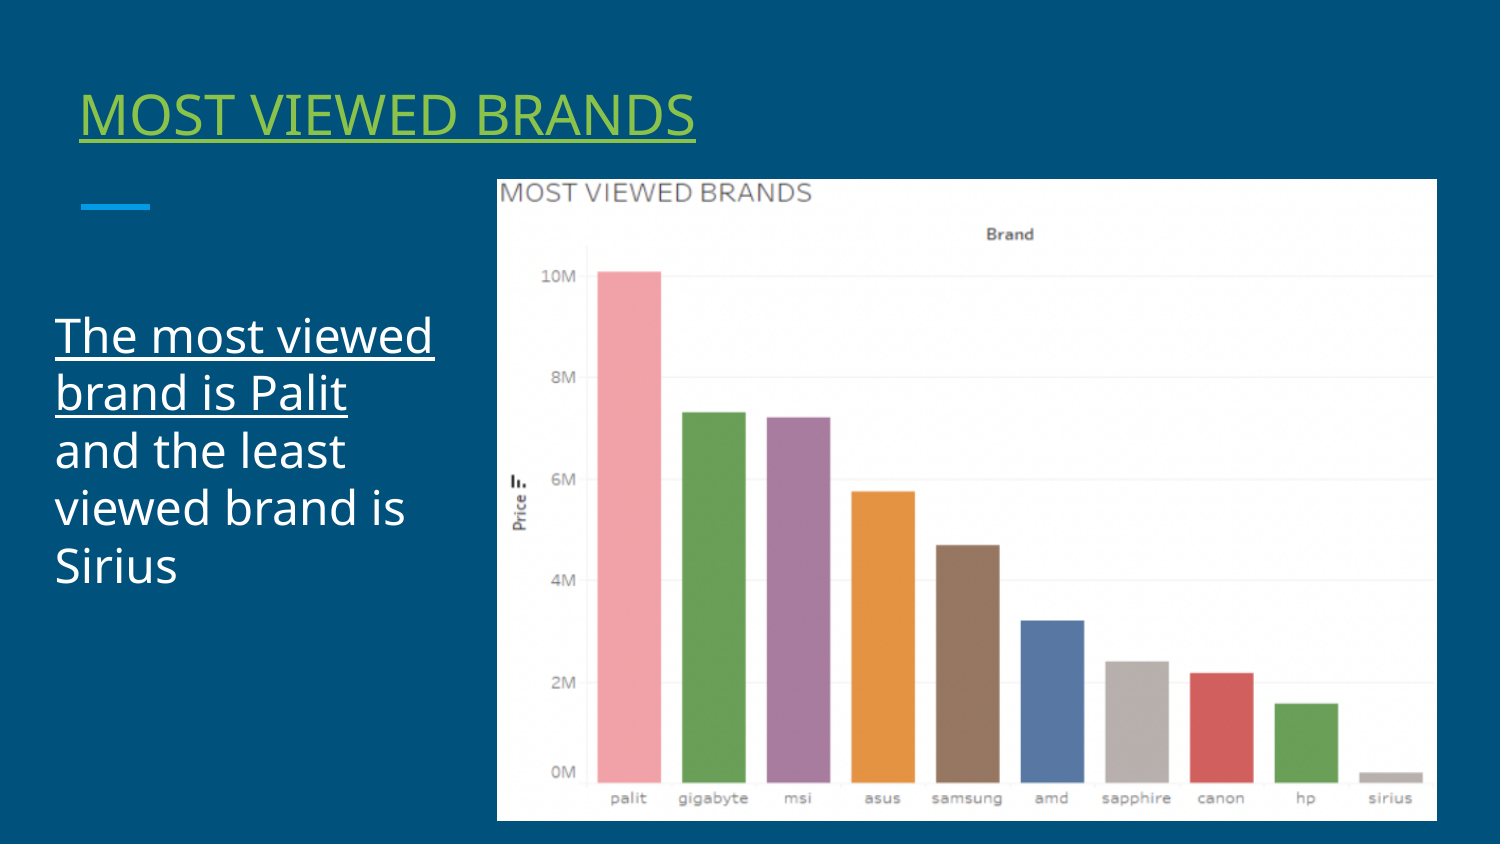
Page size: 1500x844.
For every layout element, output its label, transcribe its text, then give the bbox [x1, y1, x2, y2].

title MOST VIEWED BRANDS [63, 48, 1437, 162]
text_box The most viewed brand is Palit and the least viewed brand is Sirius [39, 290, 459, 608]
picture [498, 180, 1436, 820]
